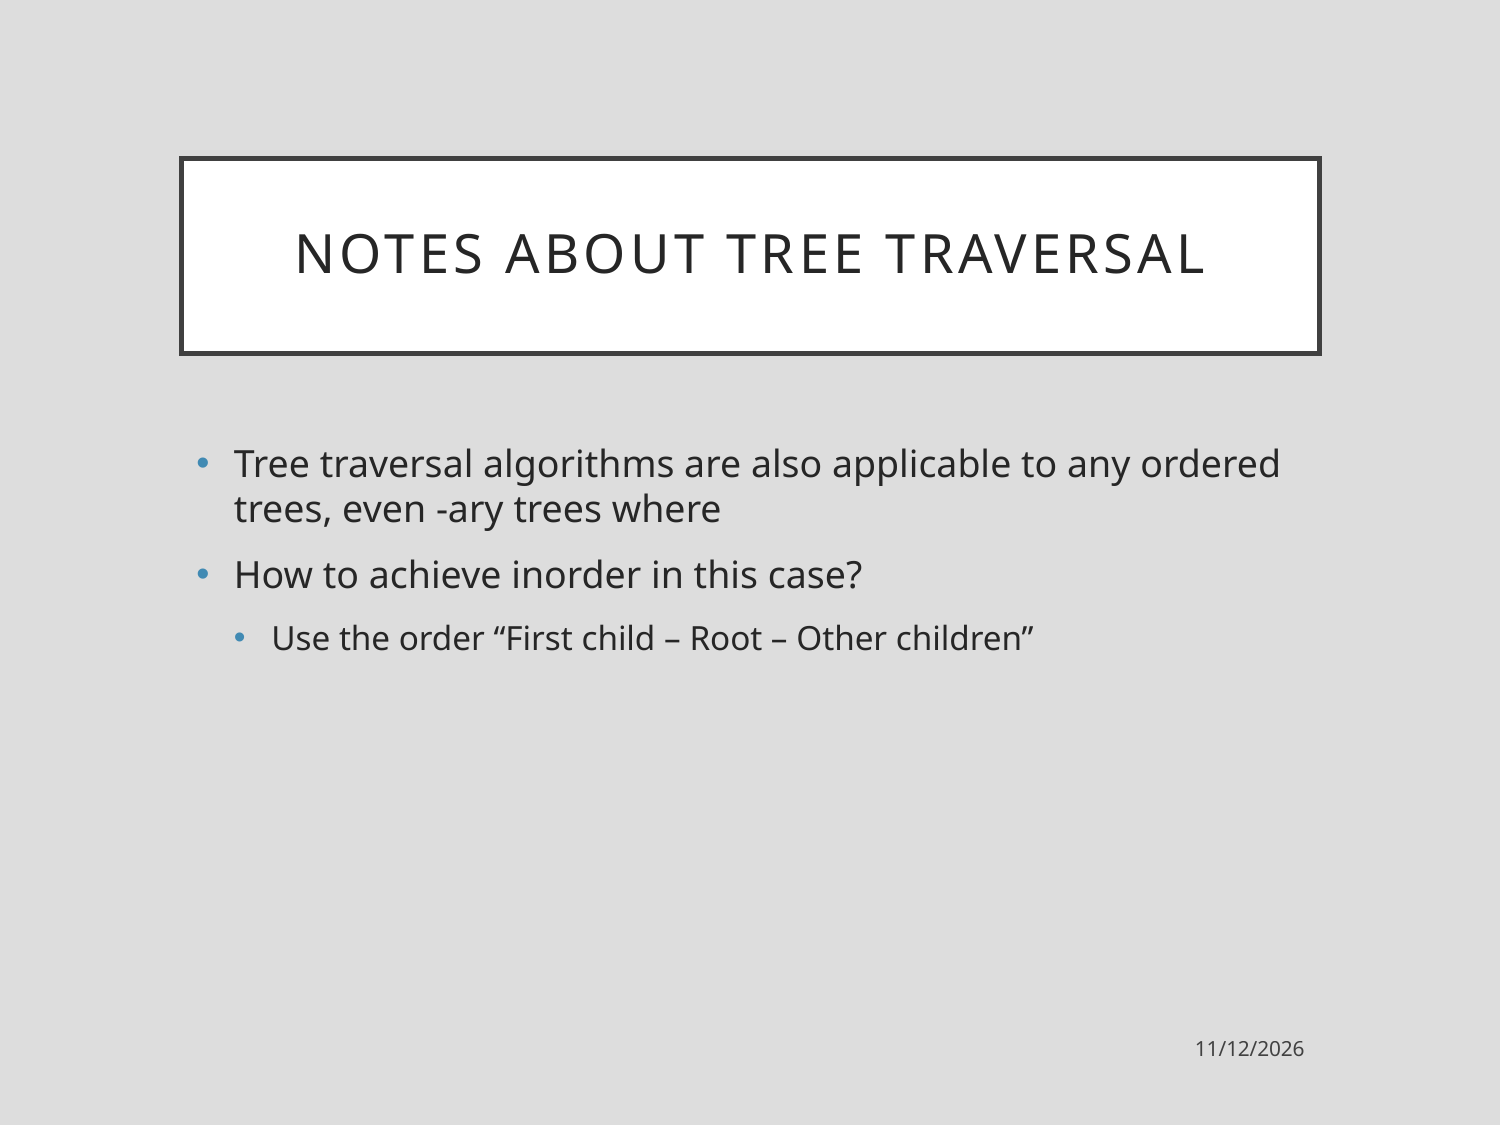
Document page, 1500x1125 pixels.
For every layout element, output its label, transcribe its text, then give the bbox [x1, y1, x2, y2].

title Notes about tree traversal [179, 156, 1322, 356]
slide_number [980, 1023, 1320, 1077]
